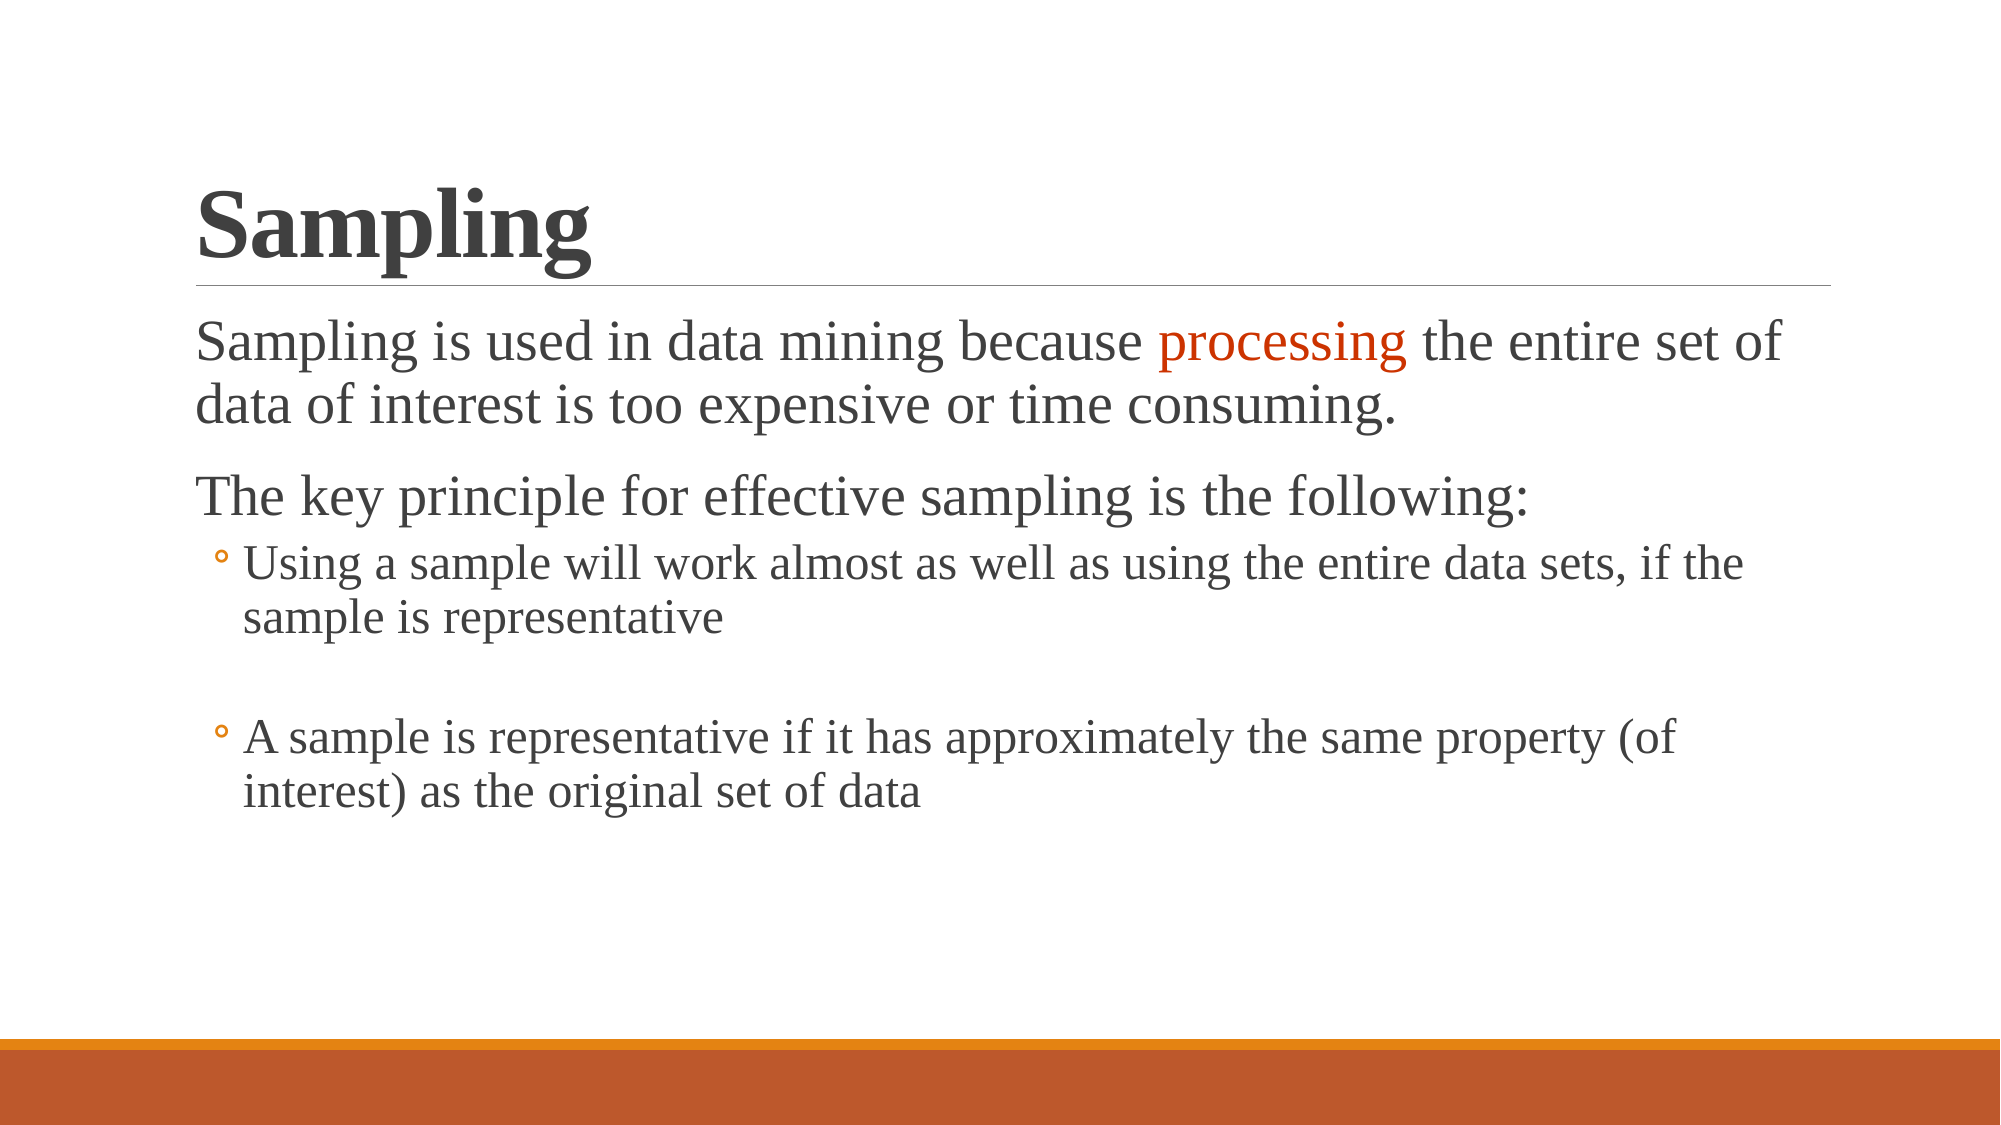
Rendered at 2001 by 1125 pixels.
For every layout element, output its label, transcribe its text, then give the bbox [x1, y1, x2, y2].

list Sampling is used in data mining because processing the entire set of data of interest is too expensive or time consuming. The key principle for effective sampling is the following: Using a sample will work almost as well as using the entire data sets, if the sample is representative A sample is representative if it has approximately the same property (of interest) as the original set of data [180, 302, 1830, 963]
title Sampling [180, 47, 1830, 285]
